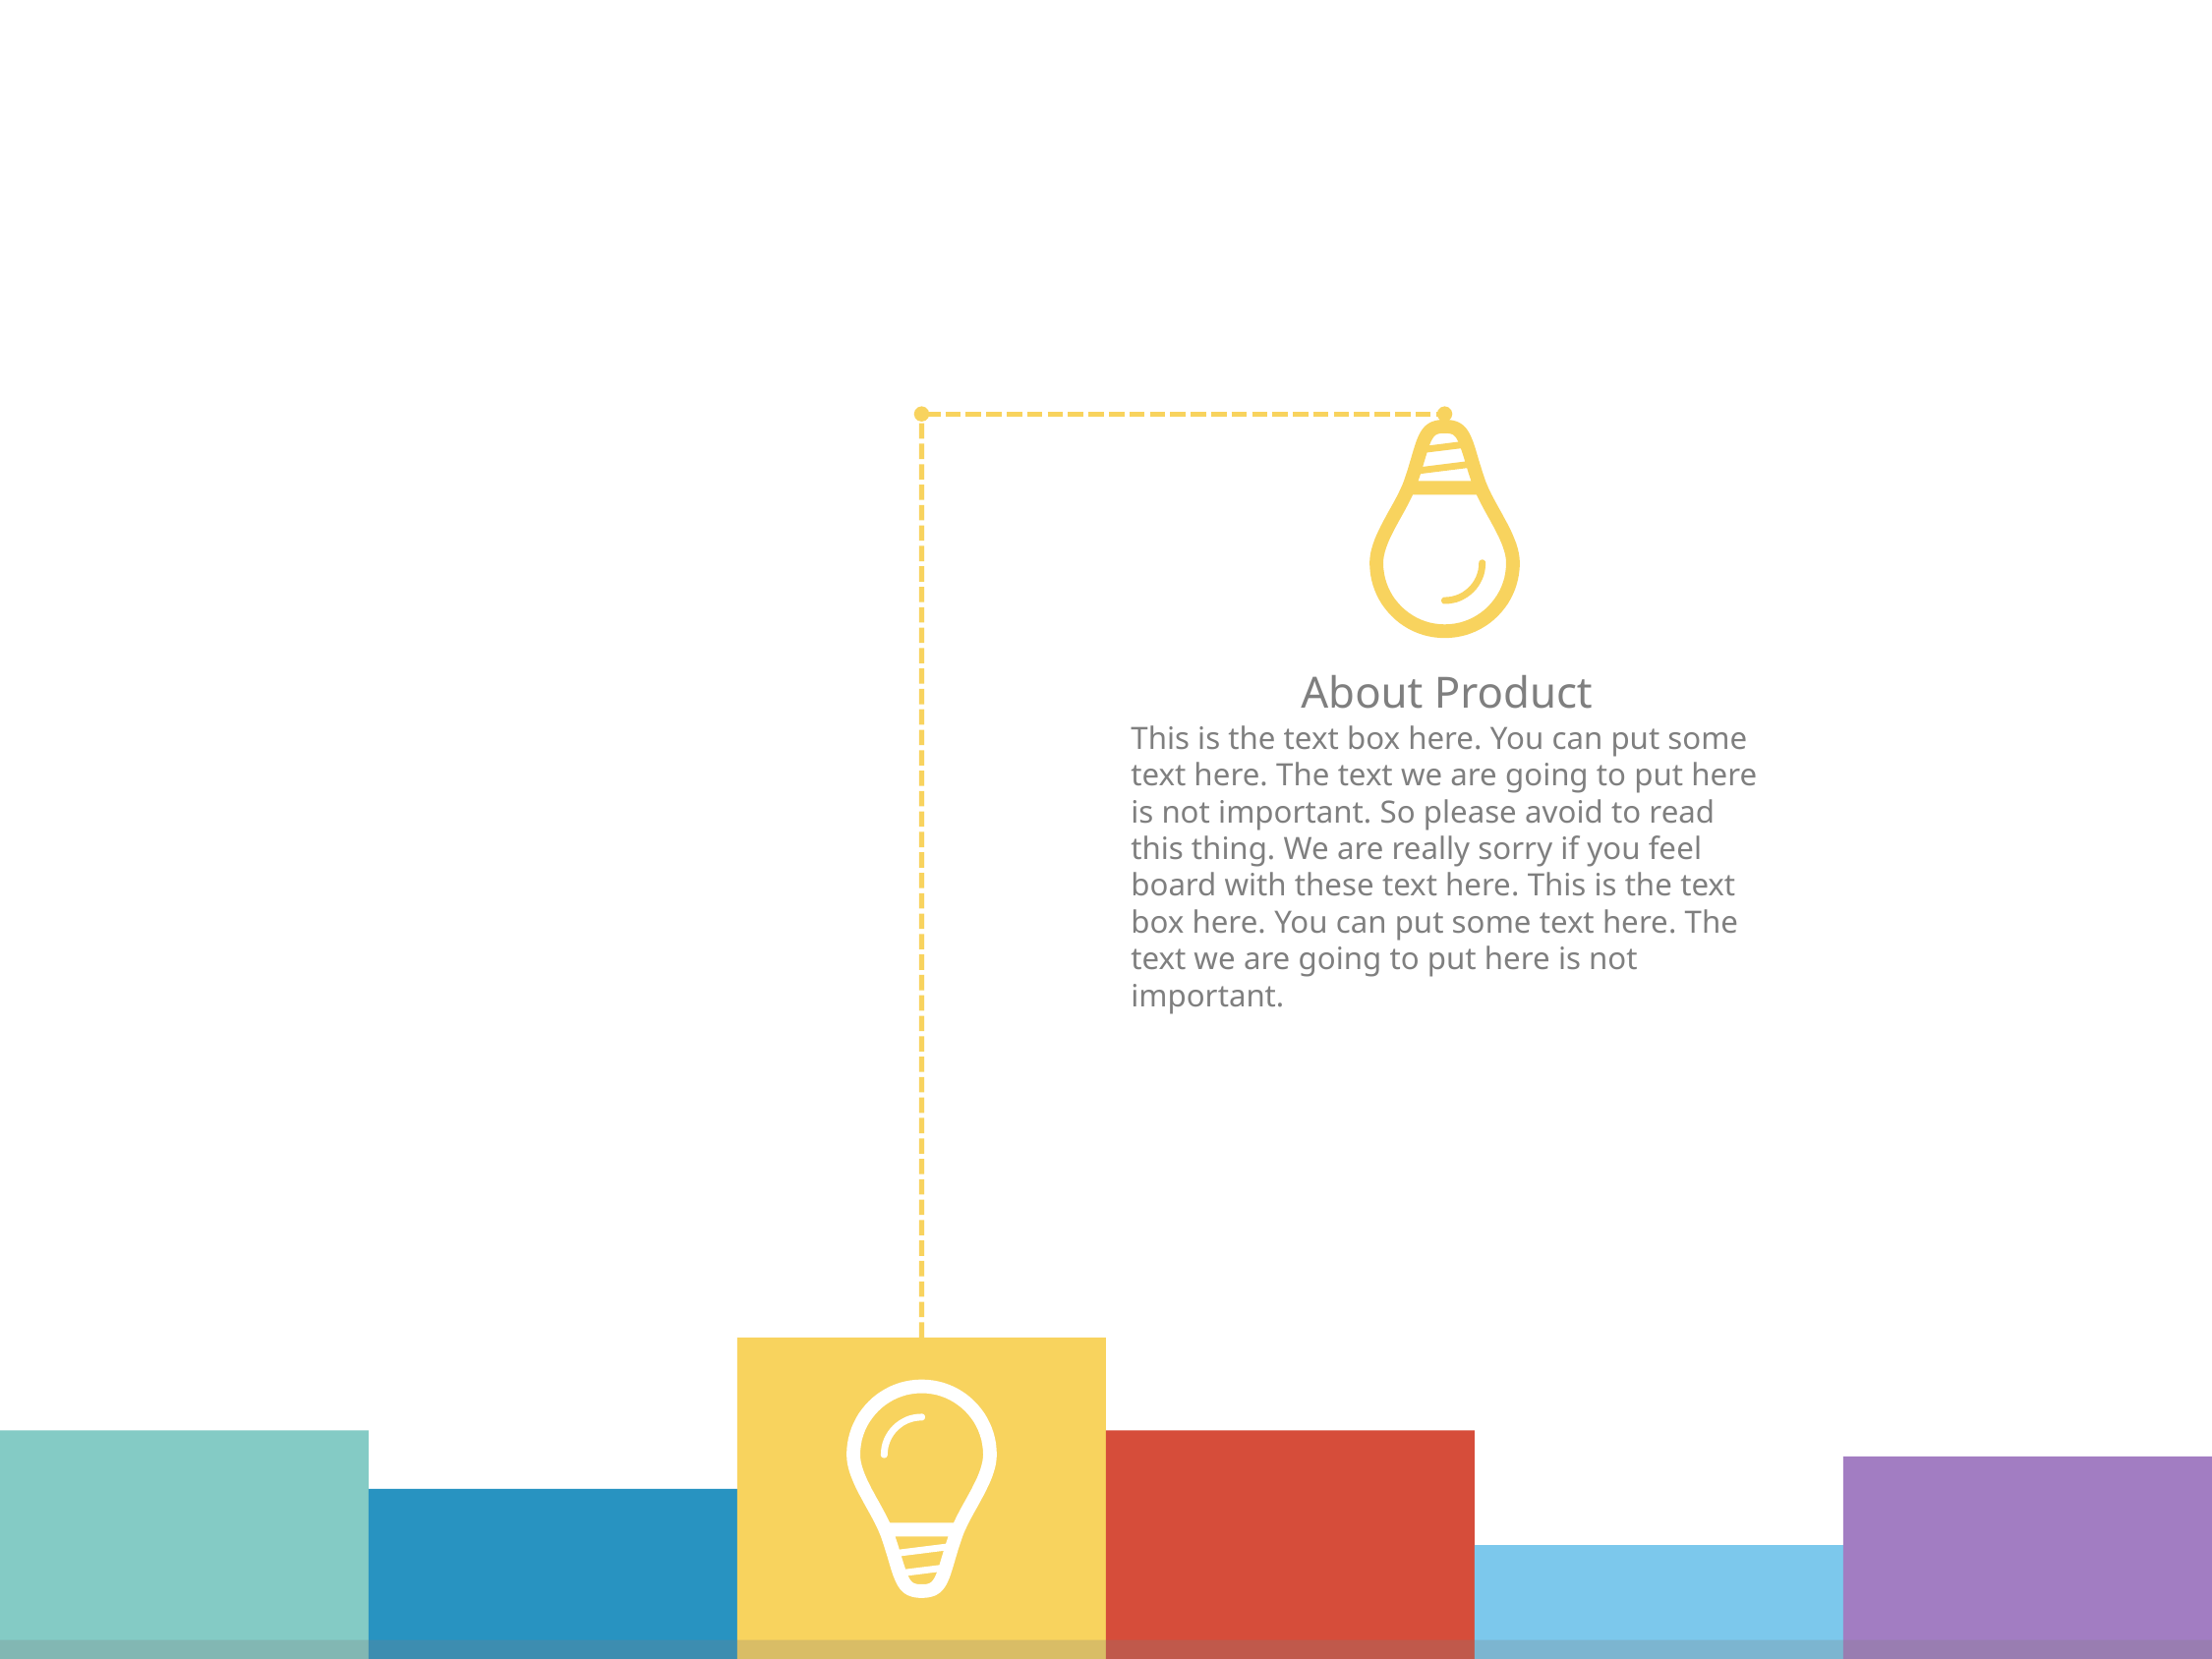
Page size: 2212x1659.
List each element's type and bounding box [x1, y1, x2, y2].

text_box [846, 1379, 997, 1598]
text_box [1474, 1544, 1842, 1639]
text_box [368, 1488, 736, 1639]
text_box [0, 1639, 2212, 1659]
text_box [1842, 1456, 2212, 1639]
text_box [0, 1429, 370, 1639]
text_box [736, 1337, 1107, 1639]
text_box [1116, 658, 1774, 987]
text_box [1369, 419, 1520, 639]
text_box [1105, 1429, 1476, 1639]
